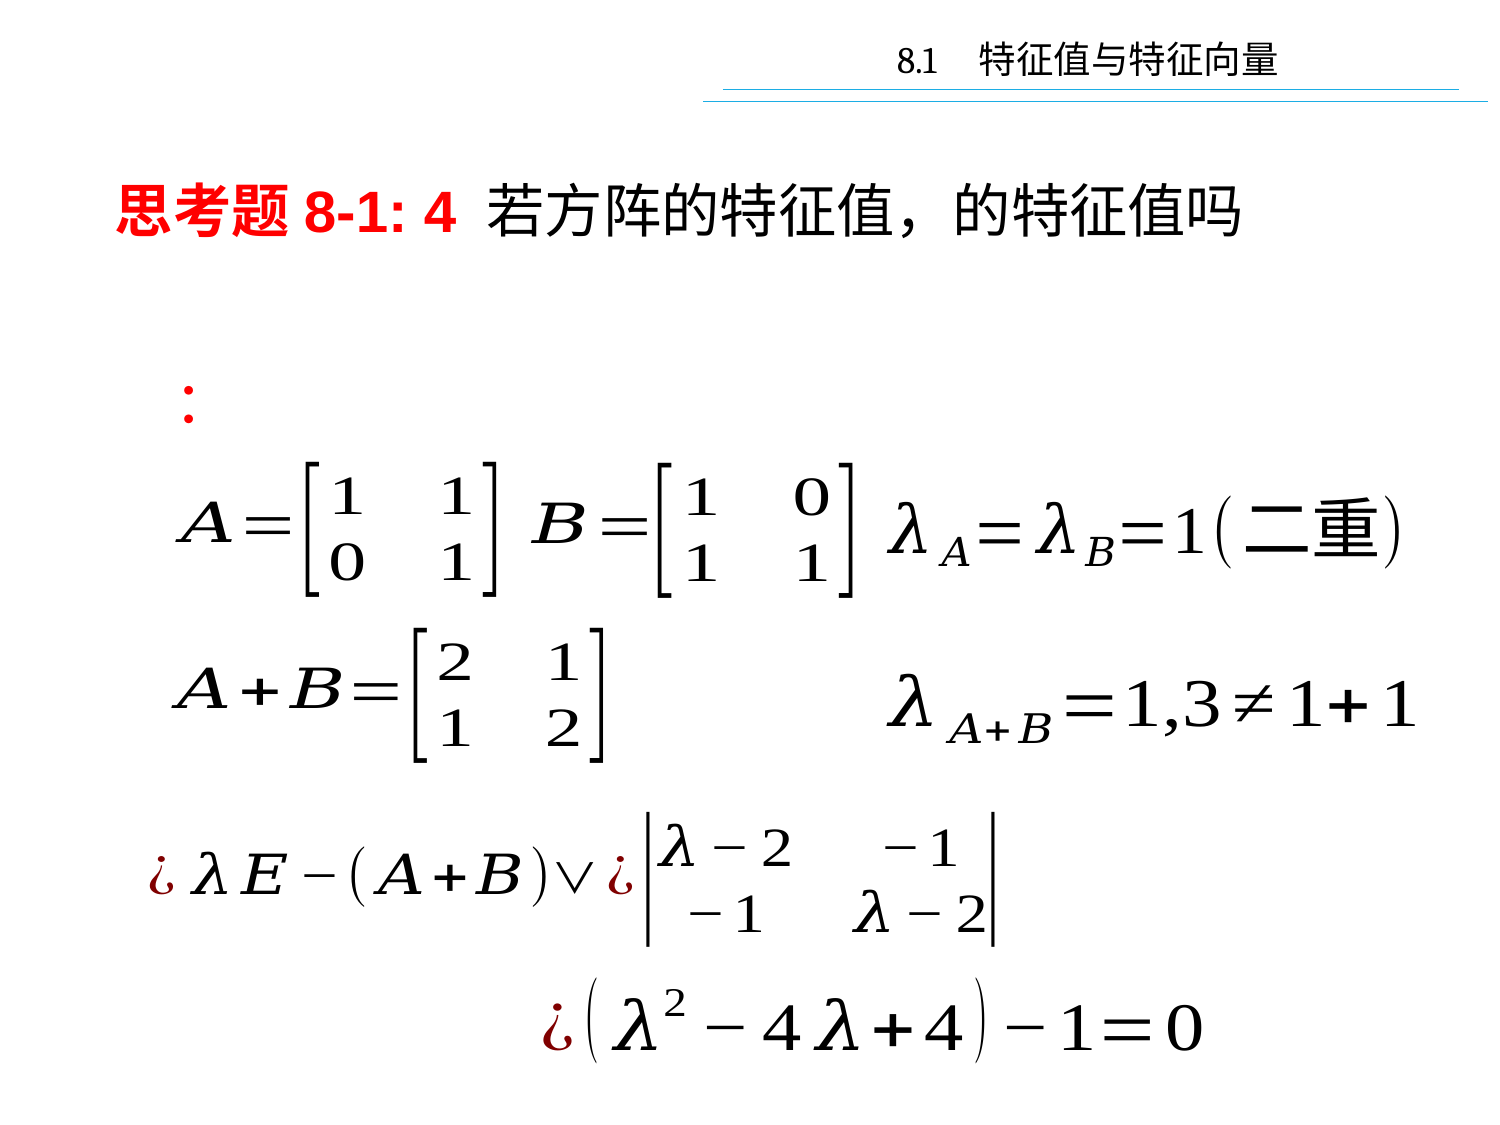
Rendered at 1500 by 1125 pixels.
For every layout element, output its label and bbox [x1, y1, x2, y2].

text_box [702, 28, 1489, 102]
